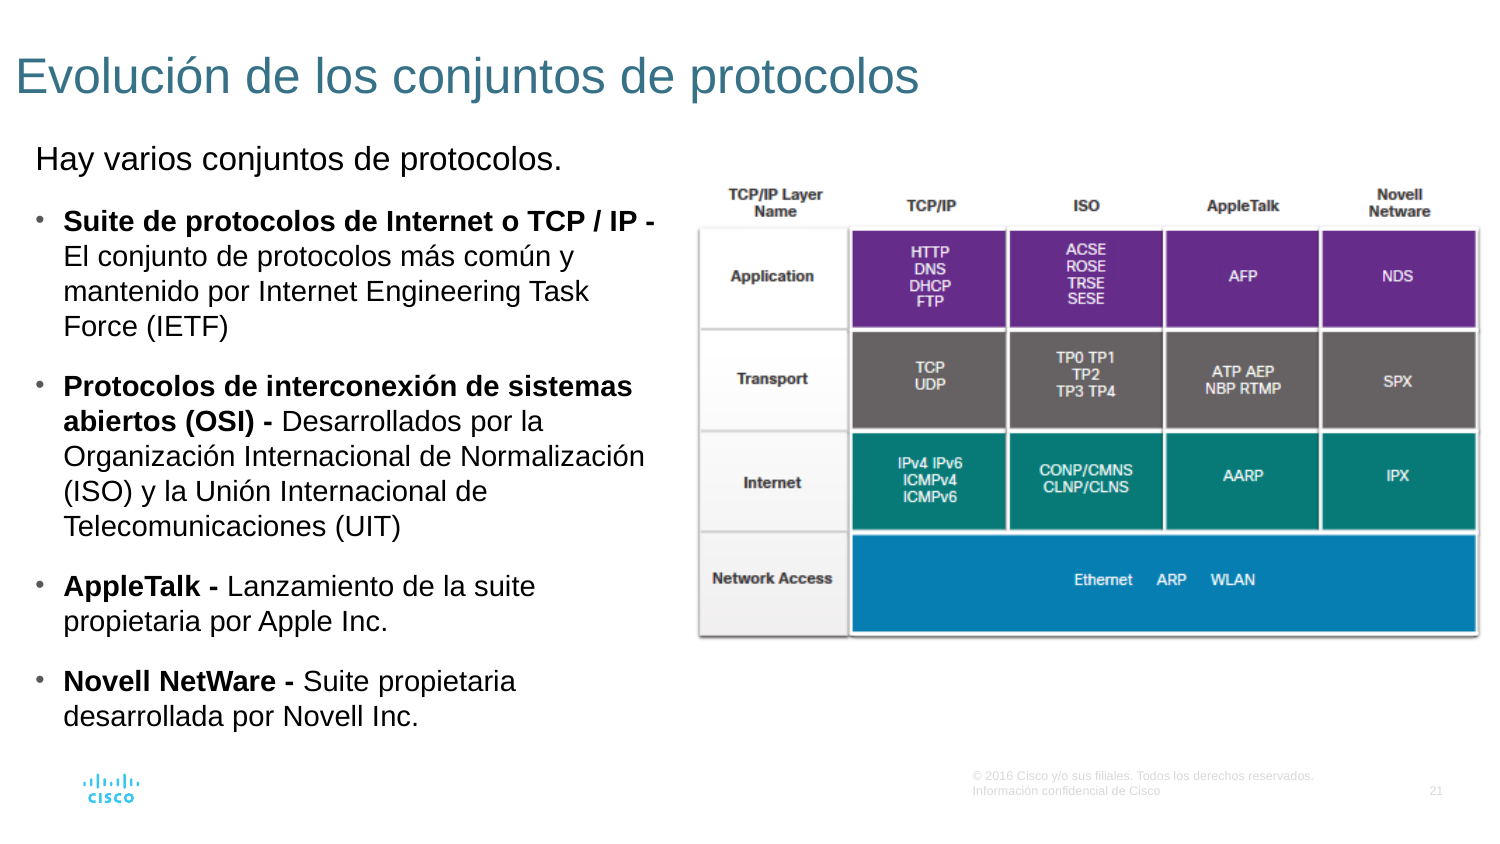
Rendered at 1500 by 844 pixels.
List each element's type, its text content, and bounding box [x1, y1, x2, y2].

list Hay varios conjuntos de protocolos. Suite de protocolos de Internet o TCP / IP - El conjunto de protocolos más común y mantenido por Internet Engineering Task Force (IETF) Protocolos de interconexión de sistemas abiertos (OSI) - Desarrollados por la Organización Internacional de Normalización (ISO) y la Unión Internacional de Telecomunicaciones (UIT) AppleTalk - Lanzamiento de la suite propietaria por Apple Inc. Novell NetWare - Suite propietaria desarrollada por Novell Inc. [20, 129, 694, 763]
picture [675, 179, 1500, 657]
title Evolución de los conjuntos de protocolos [0, 36, 1500, 111]
